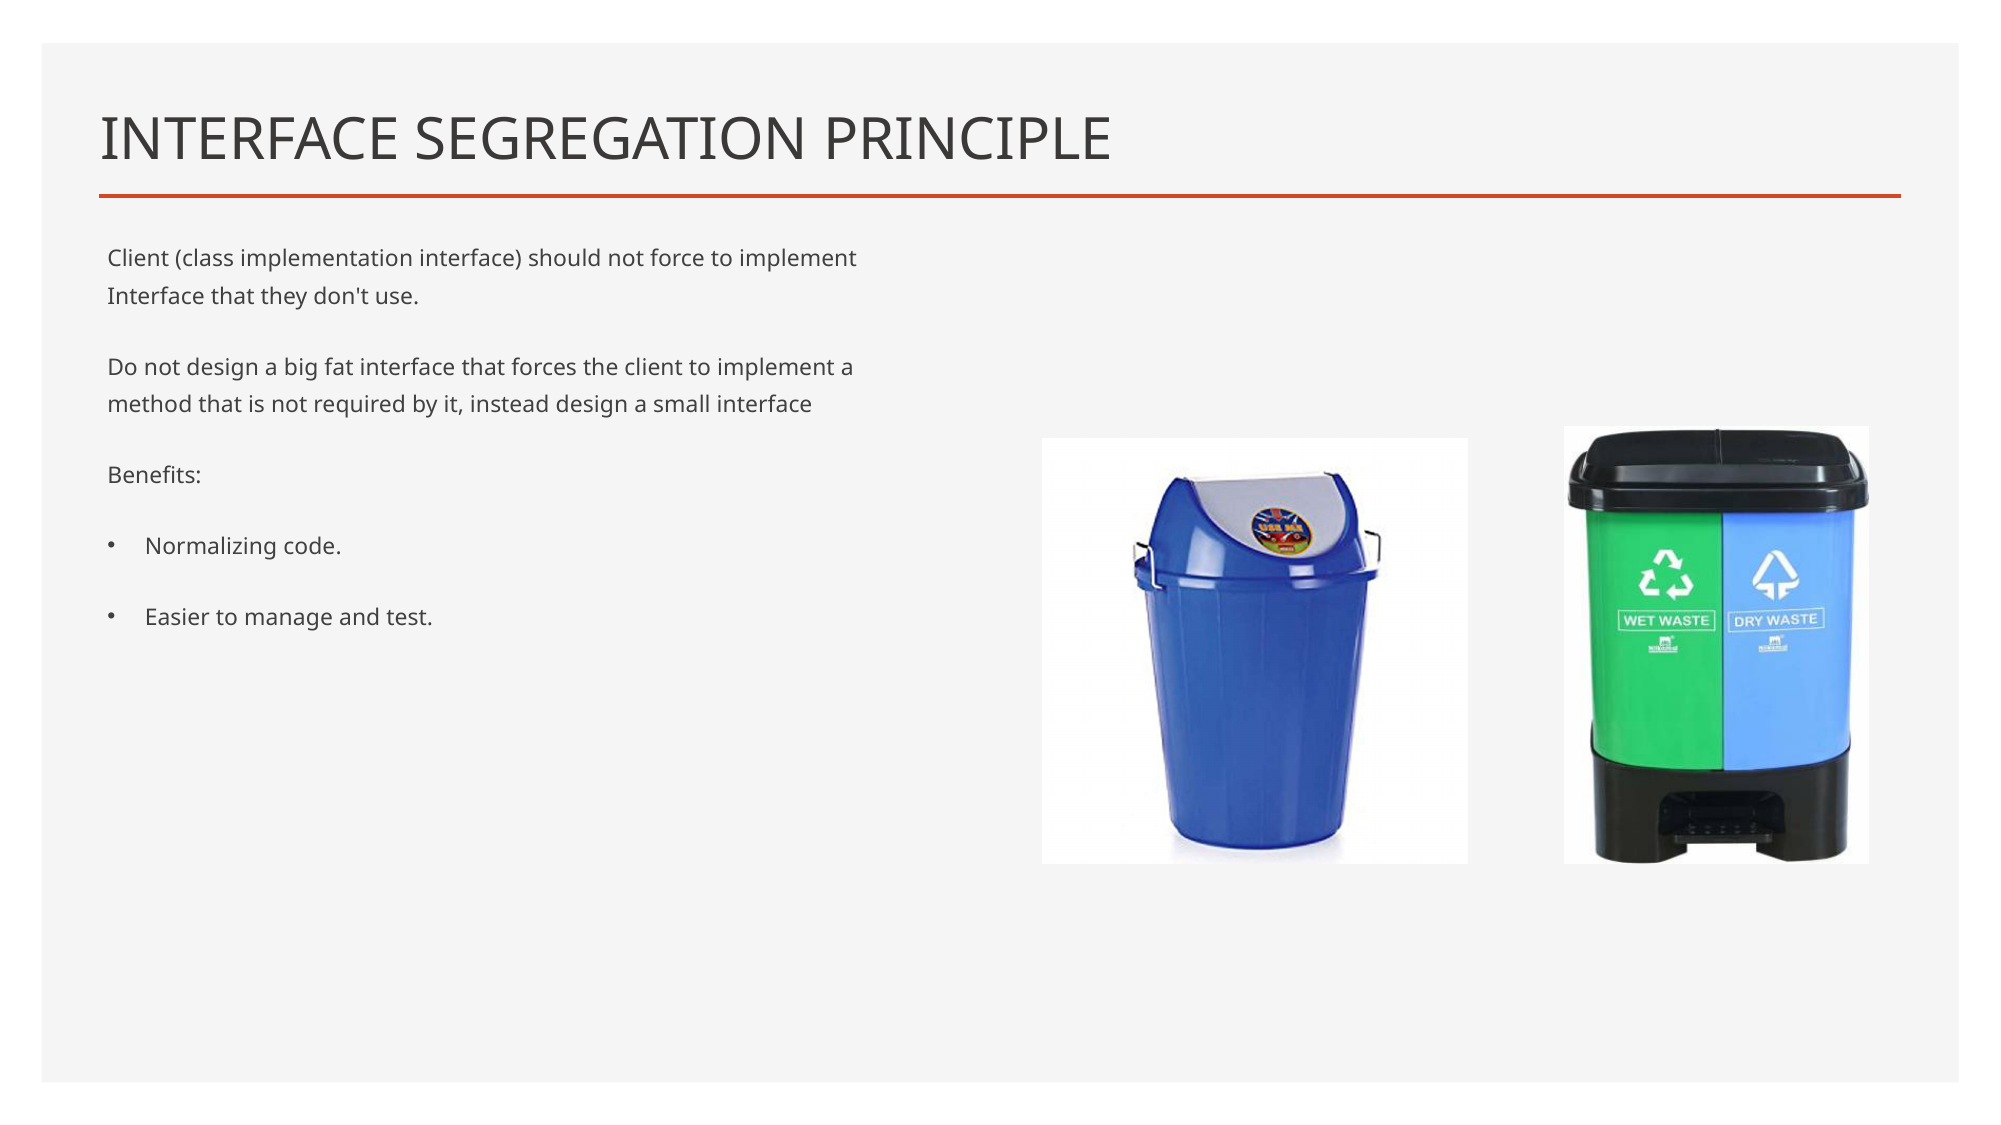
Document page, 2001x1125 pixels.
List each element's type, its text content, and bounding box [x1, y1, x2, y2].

title INTERFACE SEGREGATION PRINCIPLE [85, 73, 1214, 179]
picture [1564, 426, 1869, 864]
picture [1041, 438, 1468, 864]
text_box Client (class implementation interface) should not force to implement Interface that they don't use. Do not design a big fat interface that forces the client to implement a method that is not required by it, instead design a small interface Benefits: Normalizing code. Easier to manage and test. [92, 226, 881, 1076]
